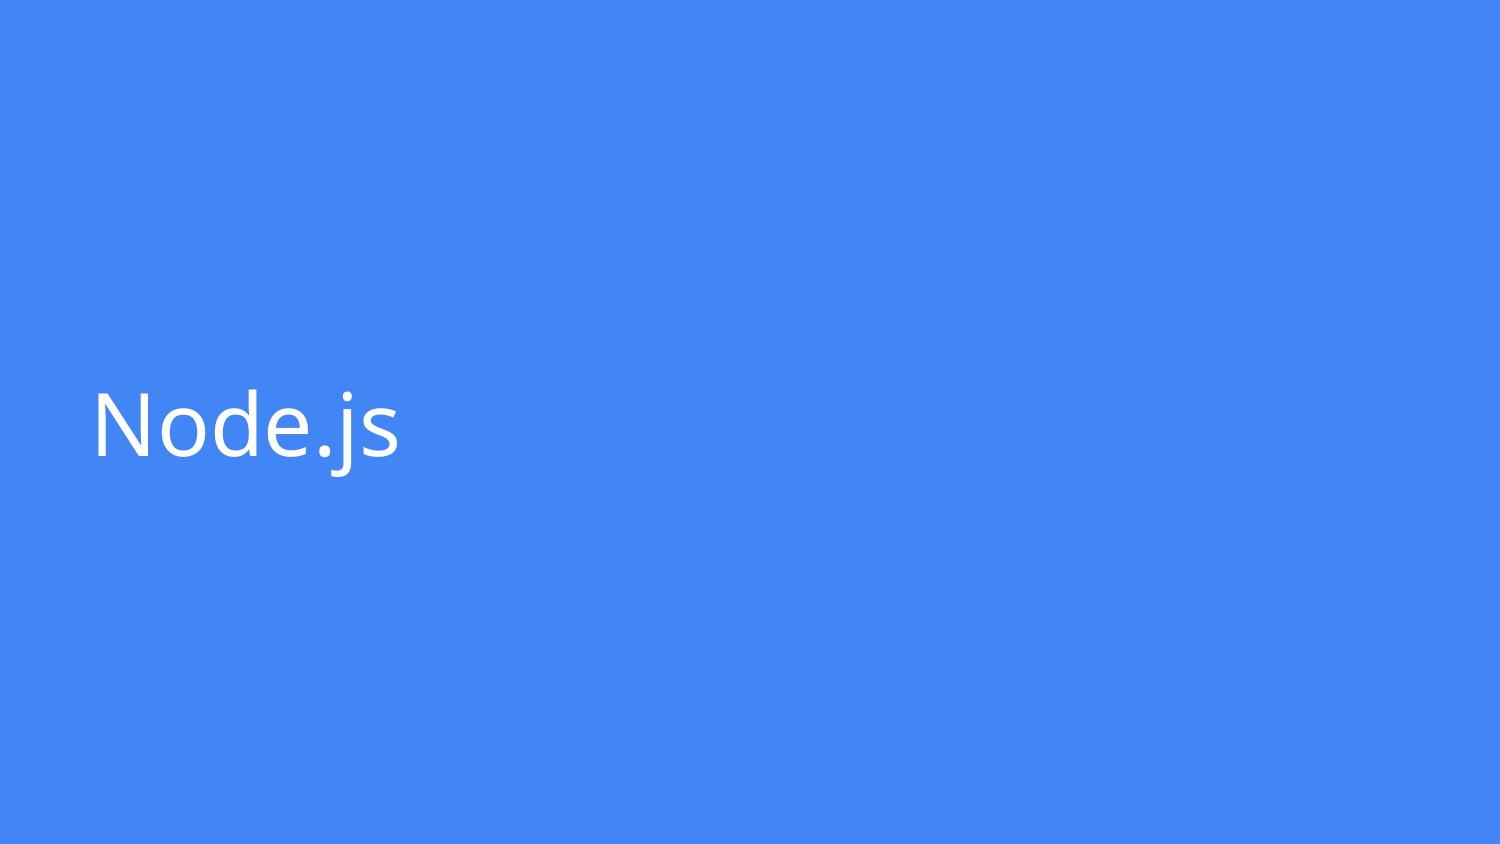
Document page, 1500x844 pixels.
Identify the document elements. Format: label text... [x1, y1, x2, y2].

title Node.js [75, 338, 1425, 505]
